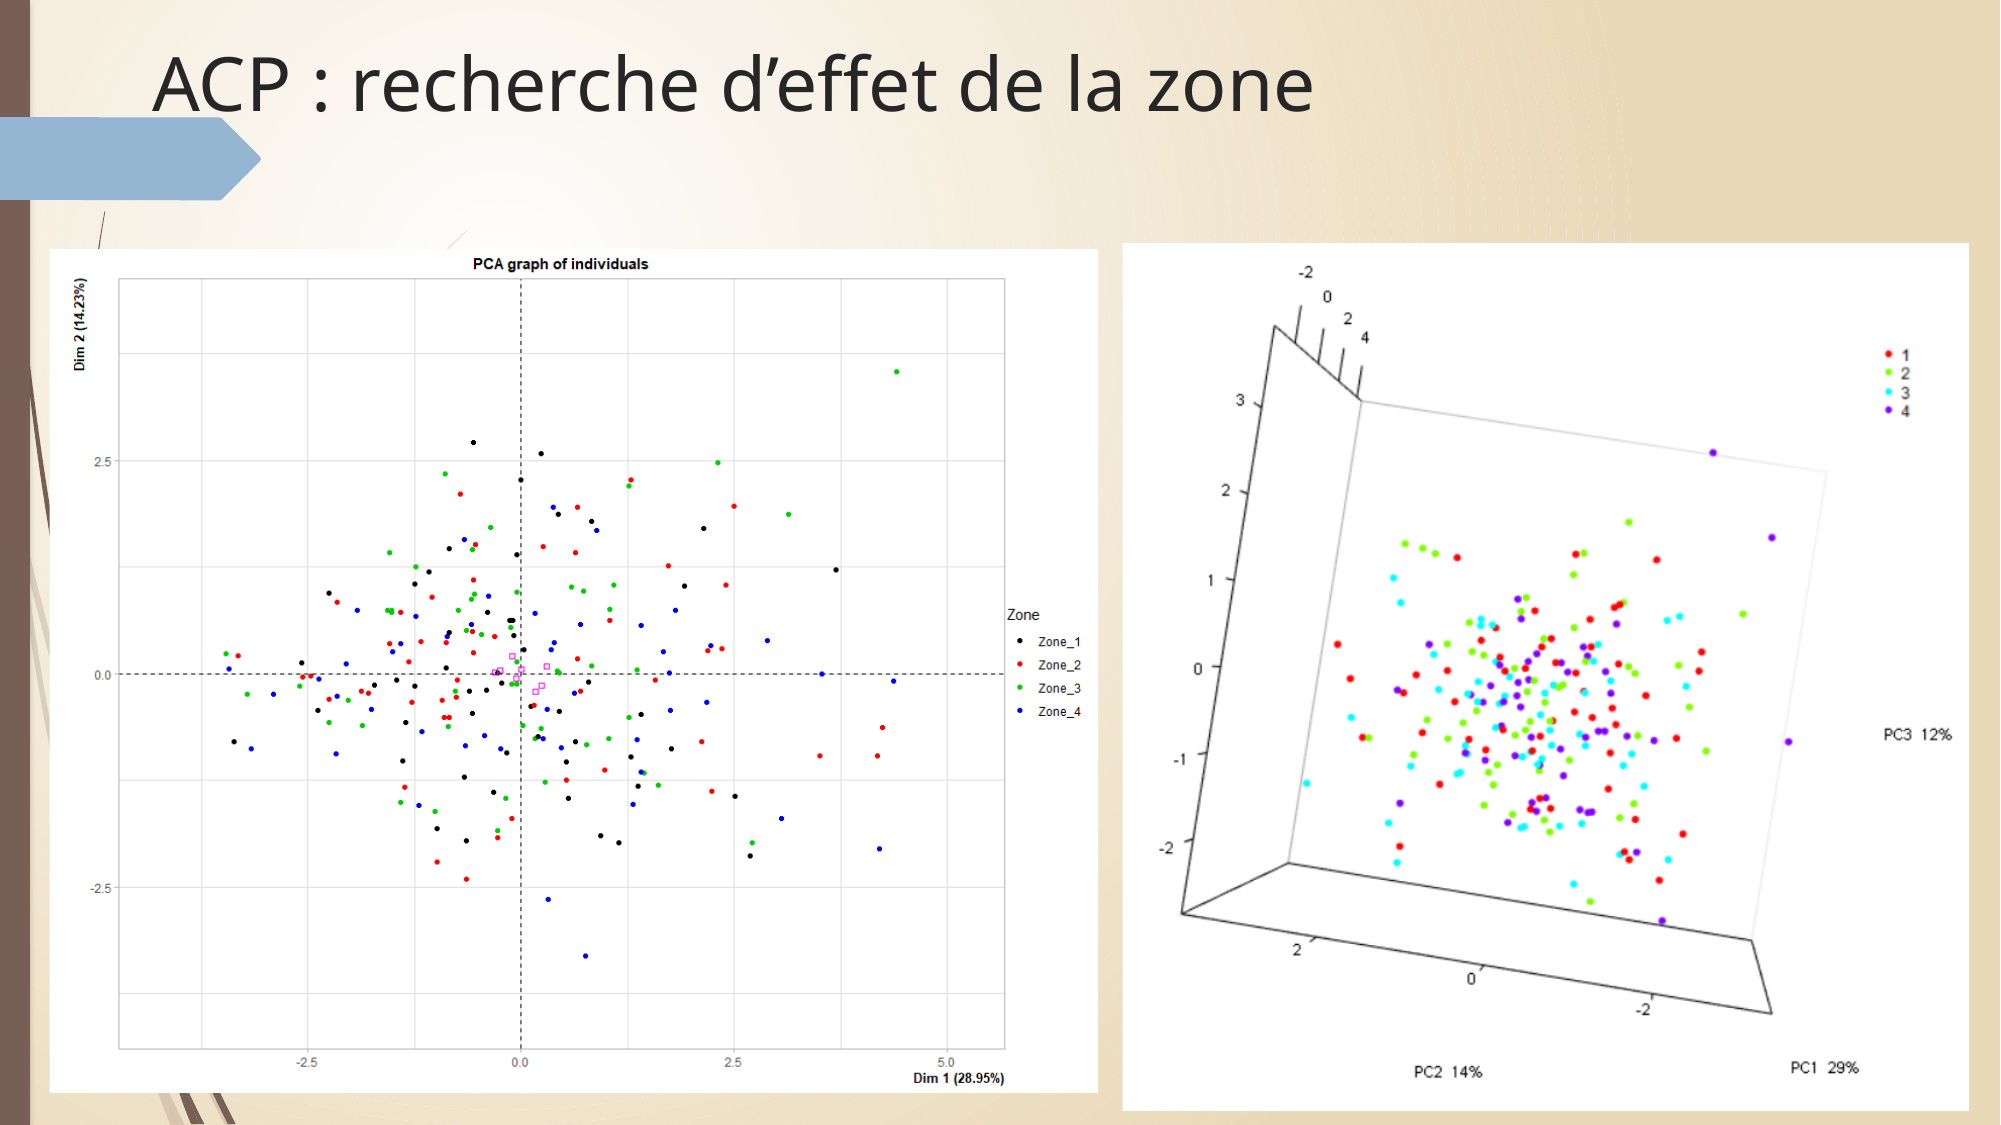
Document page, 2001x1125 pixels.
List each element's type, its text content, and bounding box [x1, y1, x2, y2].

picture [1122, 242, 1970, 1112]
picture [49, 249, 1099, 1093]
title ACP : recherche d’effet de la zone [137, 29, 1863, 247]
